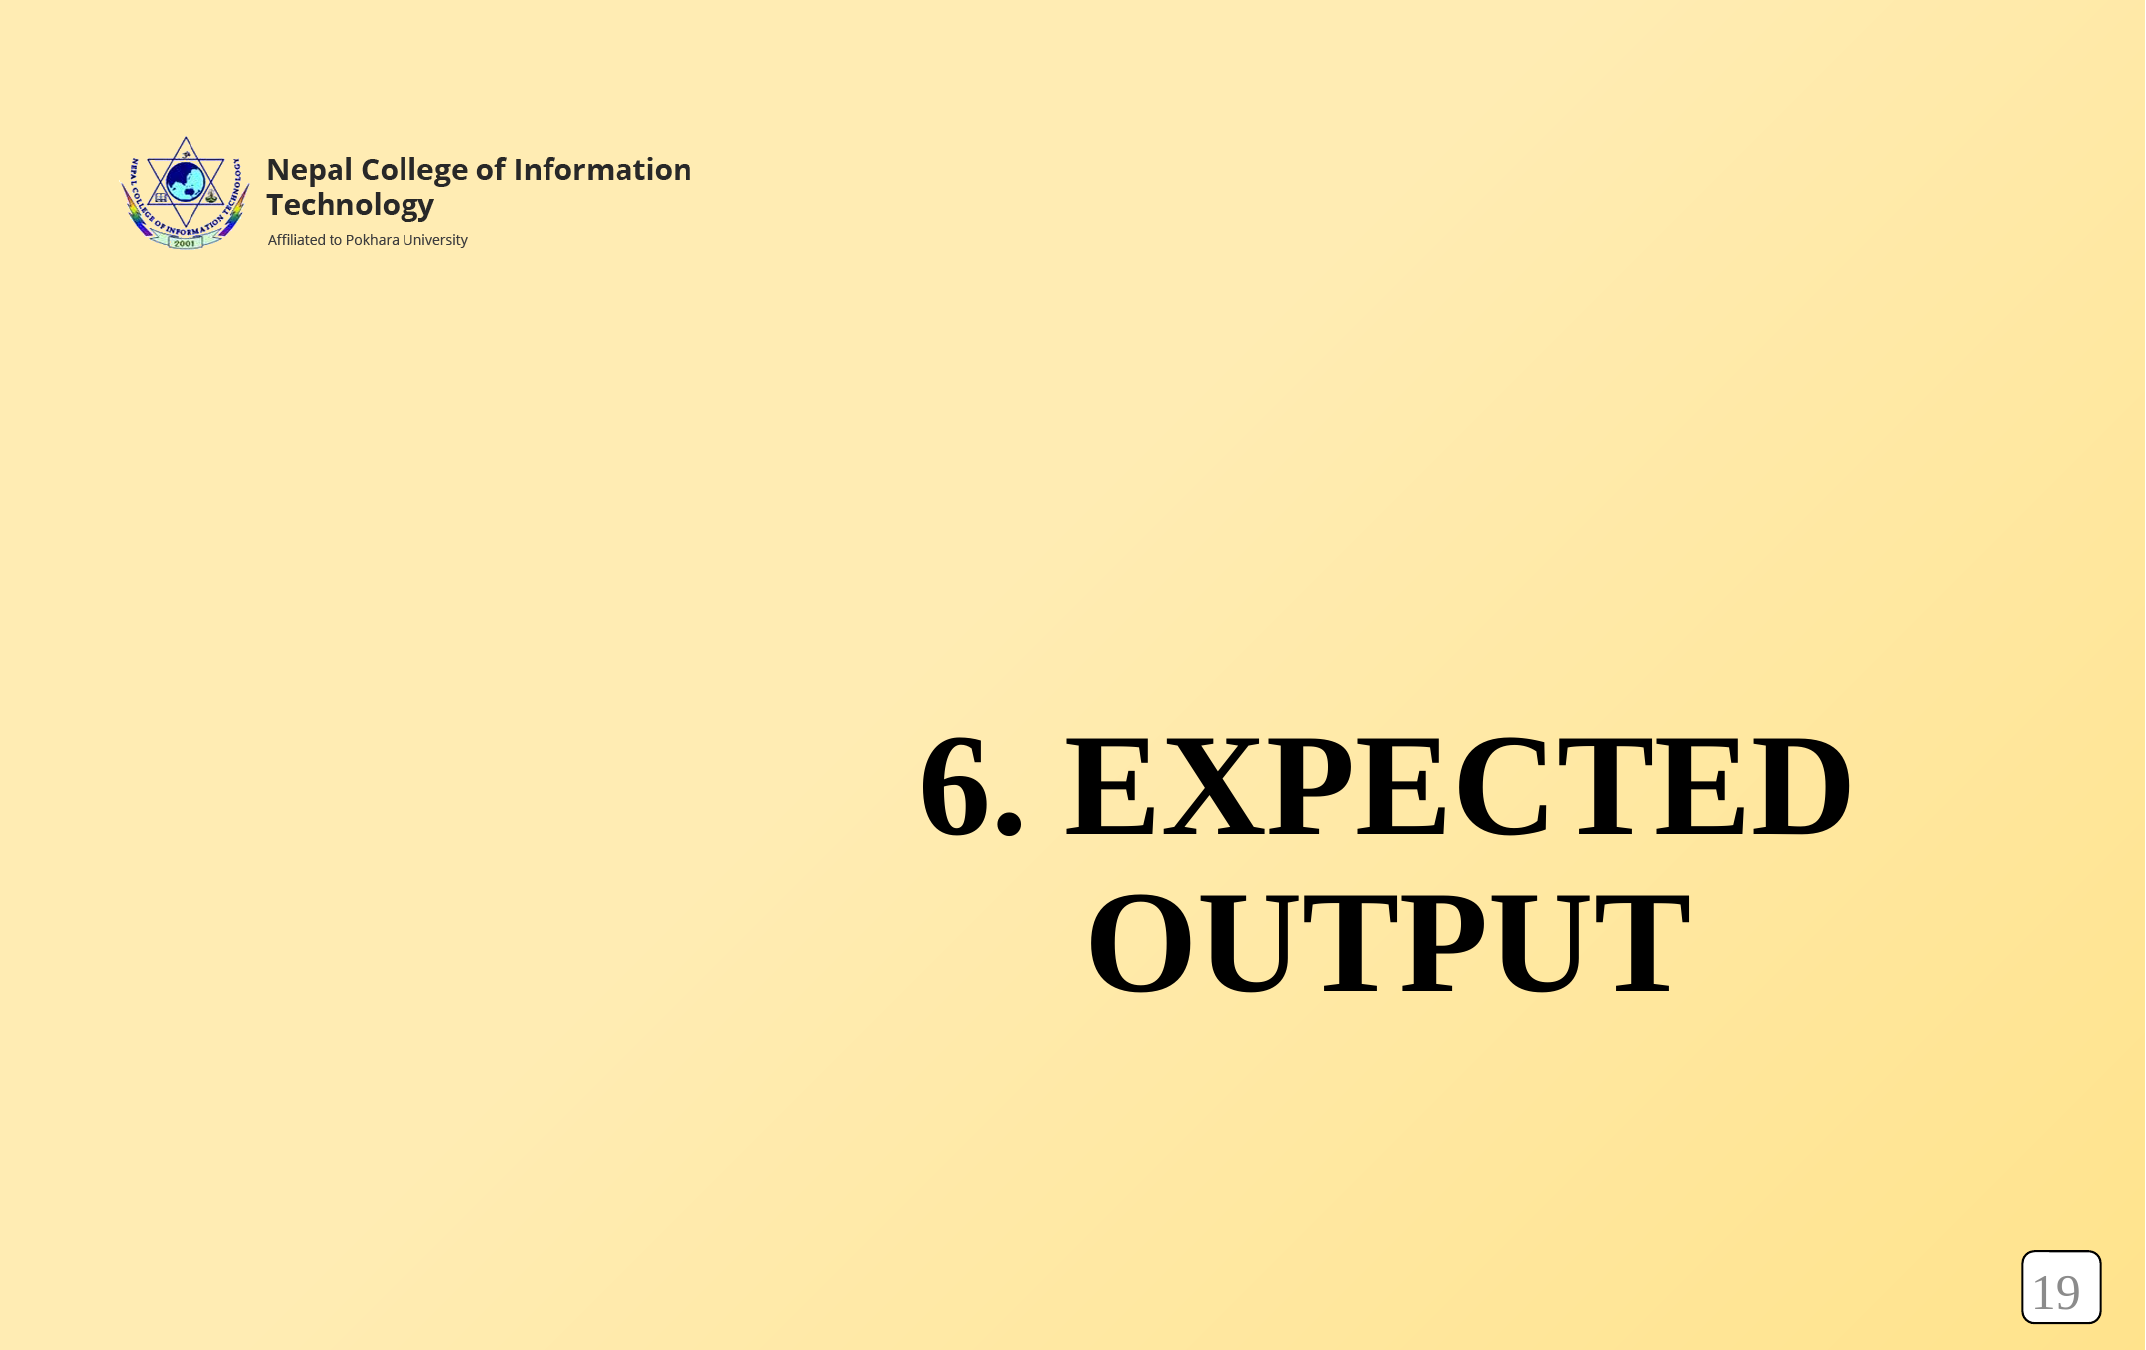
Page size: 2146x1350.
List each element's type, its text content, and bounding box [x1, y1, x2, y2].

text_box 6. EXPECTED OUTPUT [759, 792, 2018, 1039]
picture [119, 136, 690, 250]
slide_number 19 [1613, 1253, 2096, 1326]
